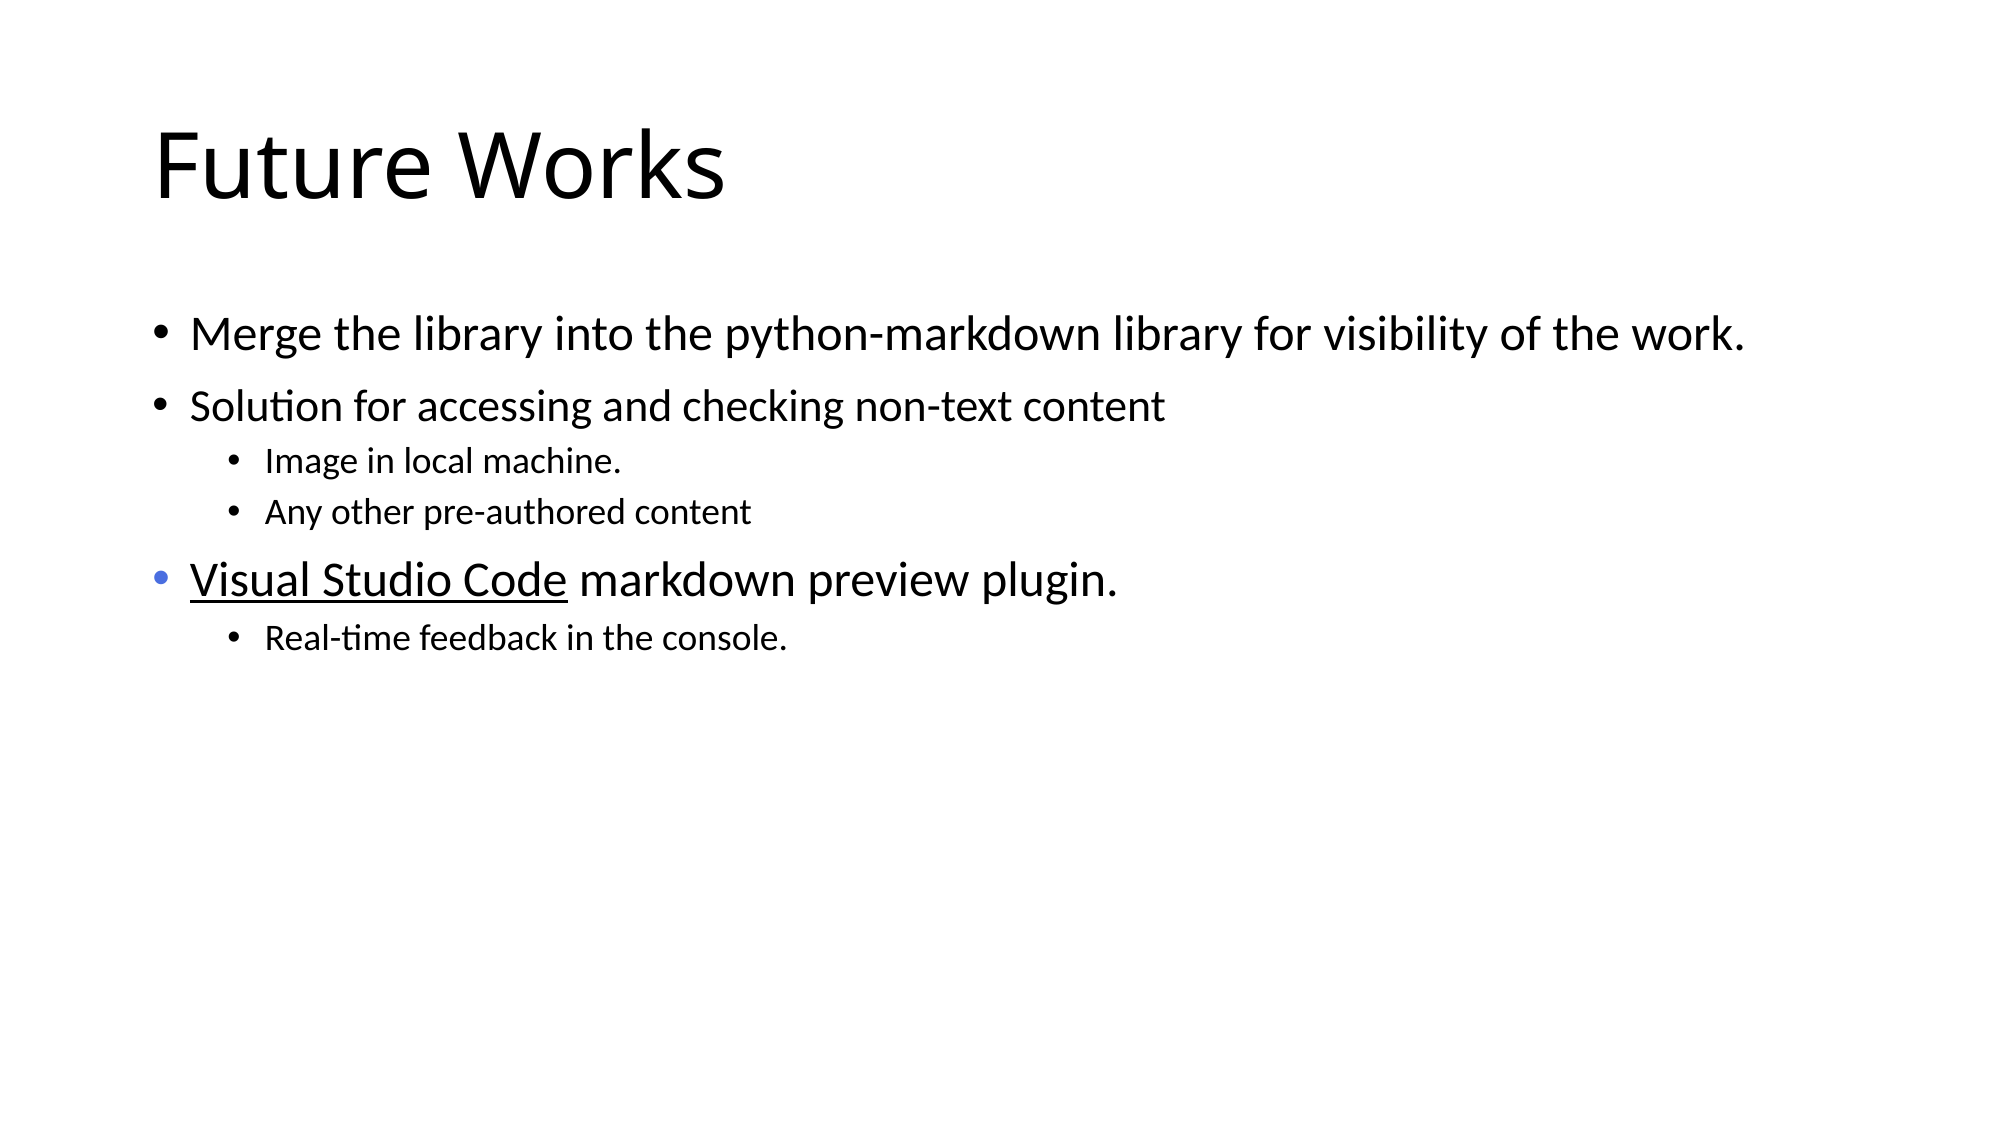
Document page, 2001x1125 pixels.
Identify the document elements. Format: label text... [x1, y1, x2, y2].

list Merge the library into the python-markdown library for visibility of the work. Solution for accessing and checking non-text content Image in local machine. Any other pre-authored content Visual Studio Code markdown preview plugin. Real-time feedback in the console. [137, 299, 1863, 1014]
title Future Works [137, 59, 1863, 278]
